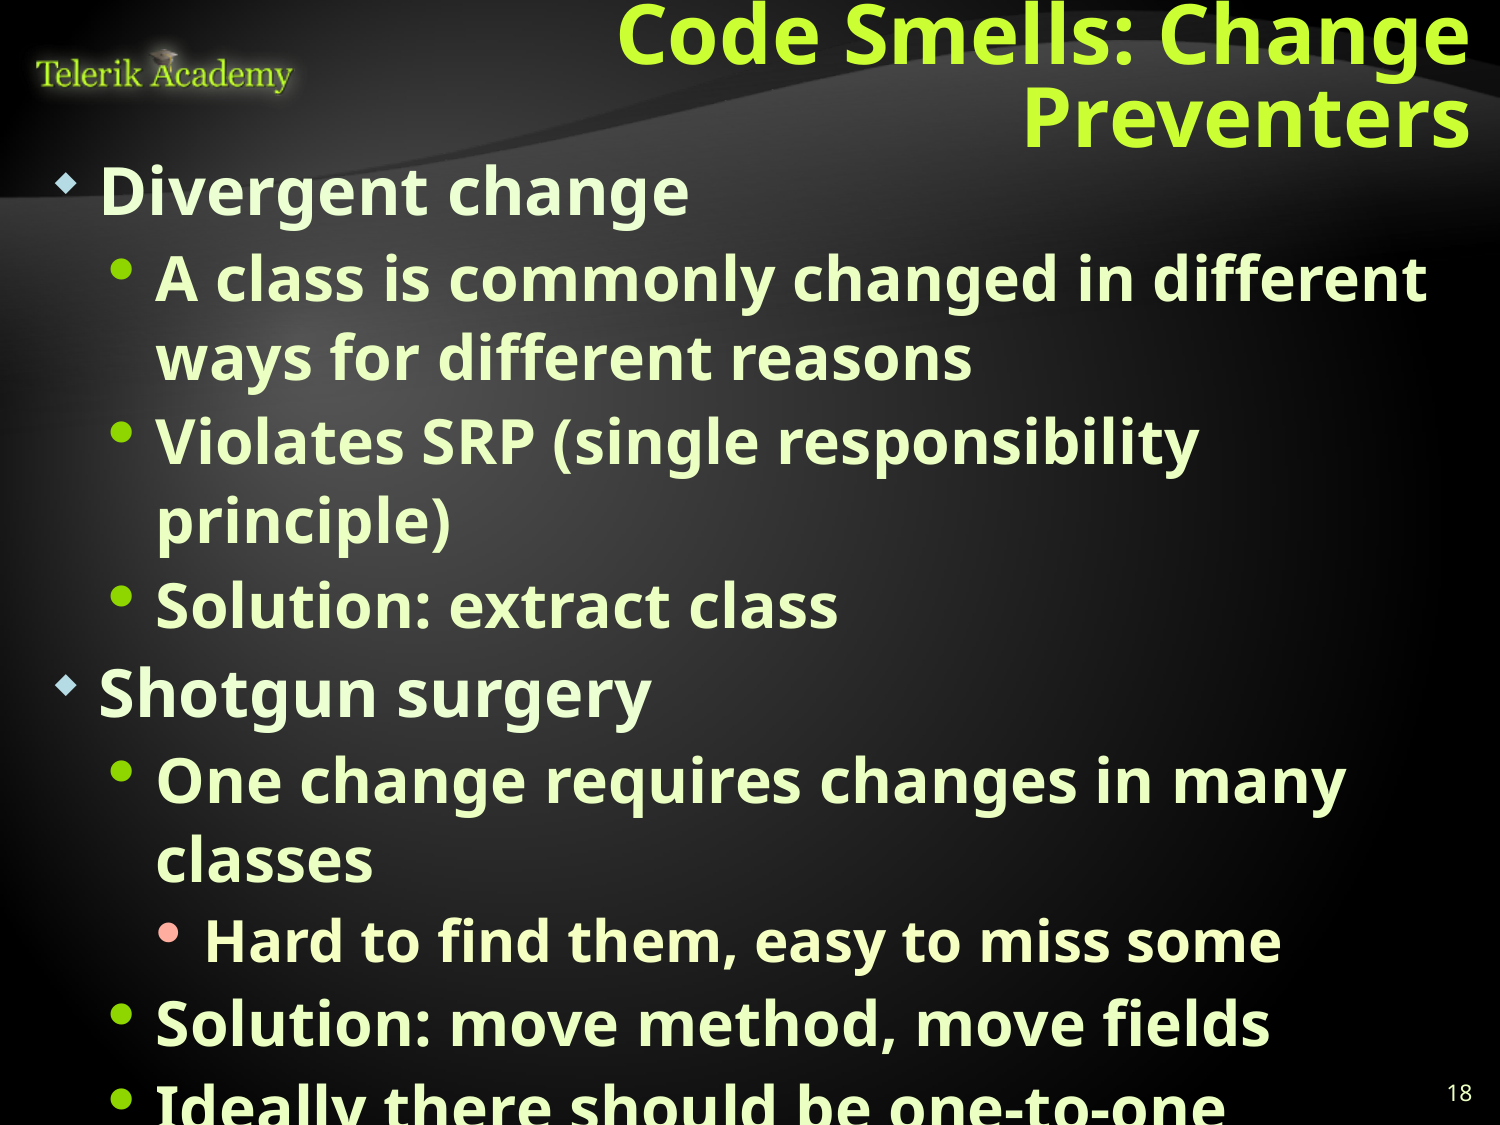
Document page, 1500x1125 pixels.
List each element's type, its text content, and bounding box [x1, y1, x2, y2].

list Divergent change A class is commonly changed in different ways for different reasons Violates SRP (single responsibility principle) Solution: extract class Shotgun surgery One change requires changes in many classes Hard to find them, easy to miss some Solution: move method, move fields Ideally there should be one-to-one relationship between common changes and classes [37, 137, 1463, 1088]
title Code Smells: Change Preventers [287, 12, 1488, 150]
picture [0, 0, 1500, 1125]
slide_number 18 [1412, 1074, 1488, 1113]
